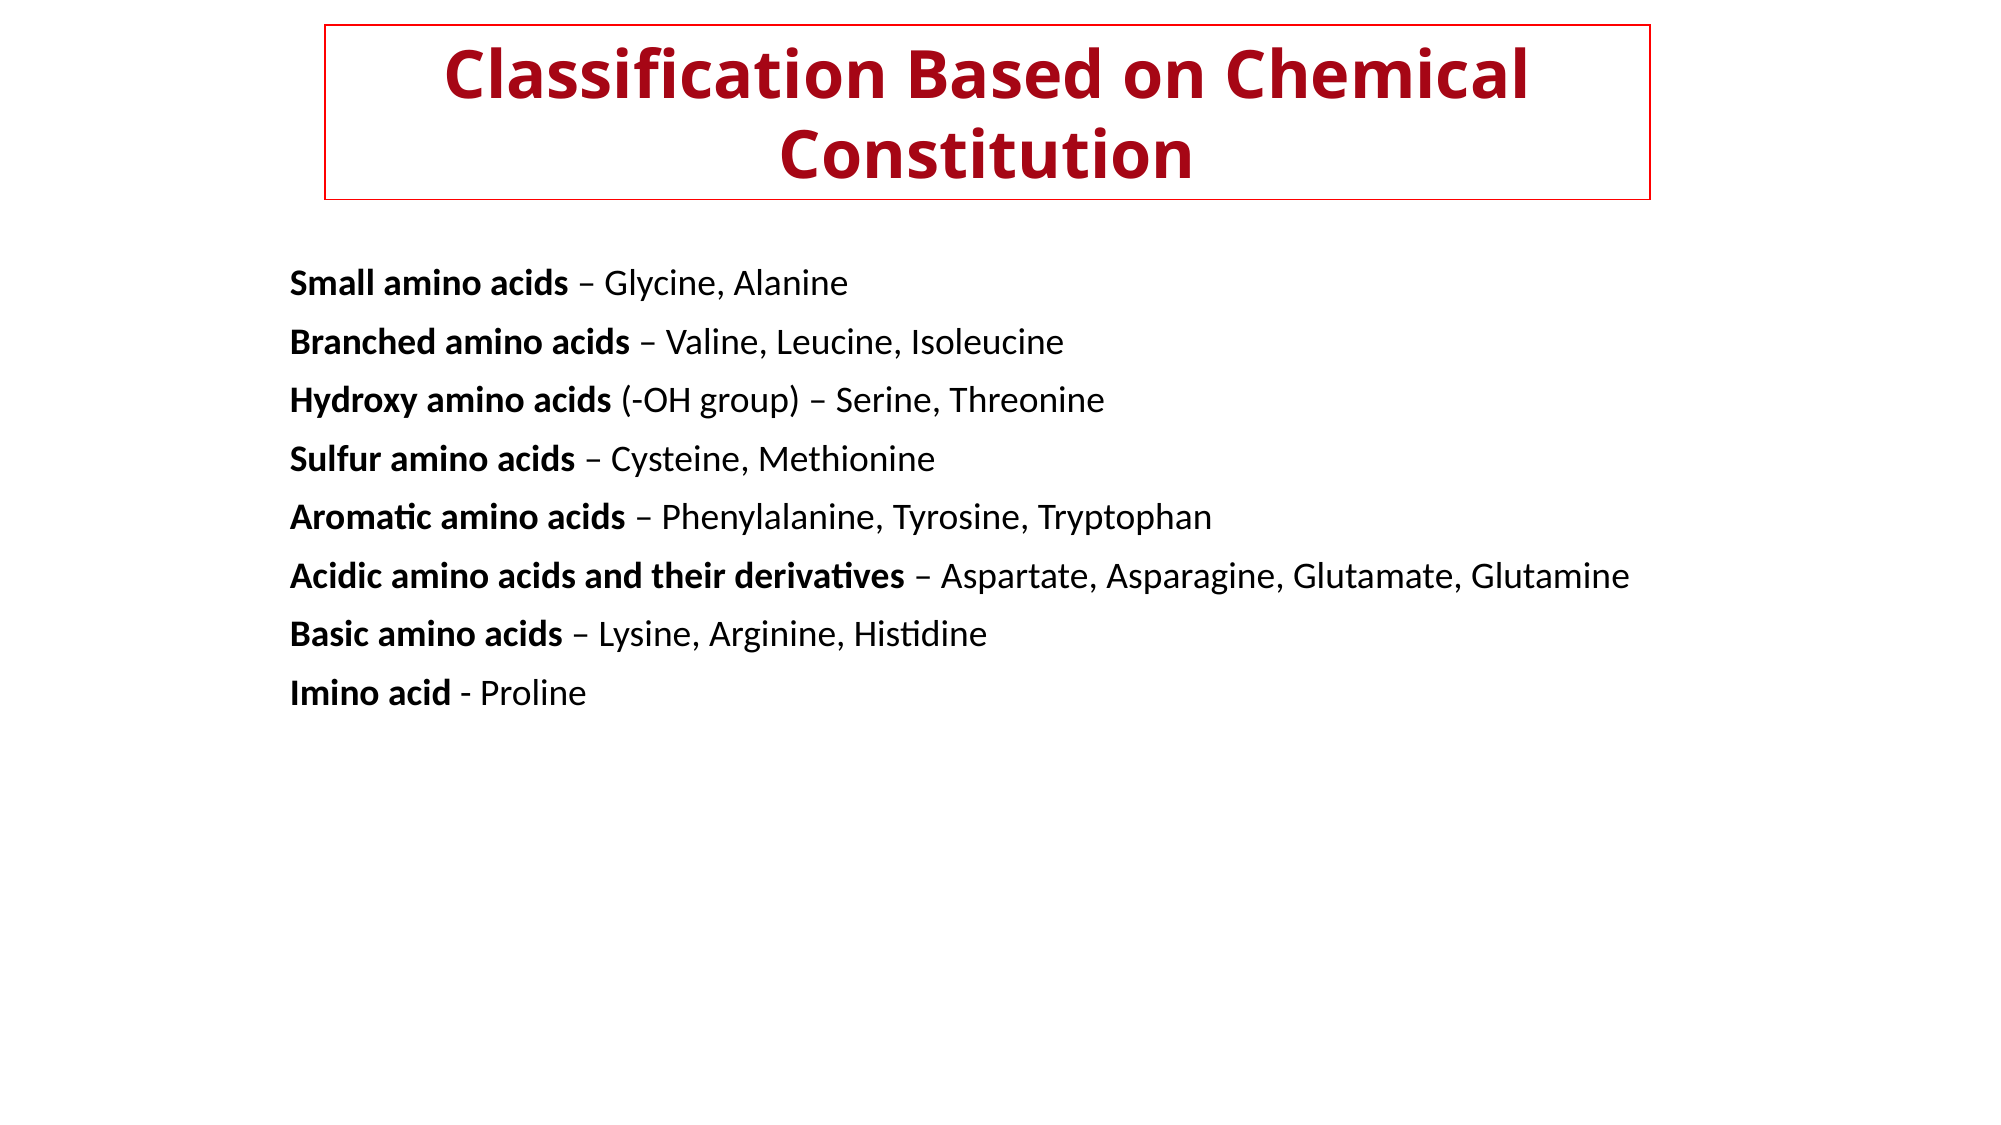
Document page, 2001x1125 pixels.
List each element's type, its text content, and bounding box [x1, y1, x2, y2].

text_box Small amino acids – Glycine, Alanine Branched amino acids – Valine, Leucine, Isoleucine Hydroxy amino acids (-OH group) – Serine, Threonine Sulfur amino acids – Cysteine, Methionine Aromatic amino acids – Phenylalanine, Tyrosine, Tryptophan Acidic amino acids and their derivatives – Aspartate, Asparagine, Glutamate, Glutamine Basic amino acids – Lysine, Arginine, Histidine Imino acid - Proline [274, 237, 1713, 720]
text_box Classification Based on Chemical Constitution [324, 24, 1650, 200]
